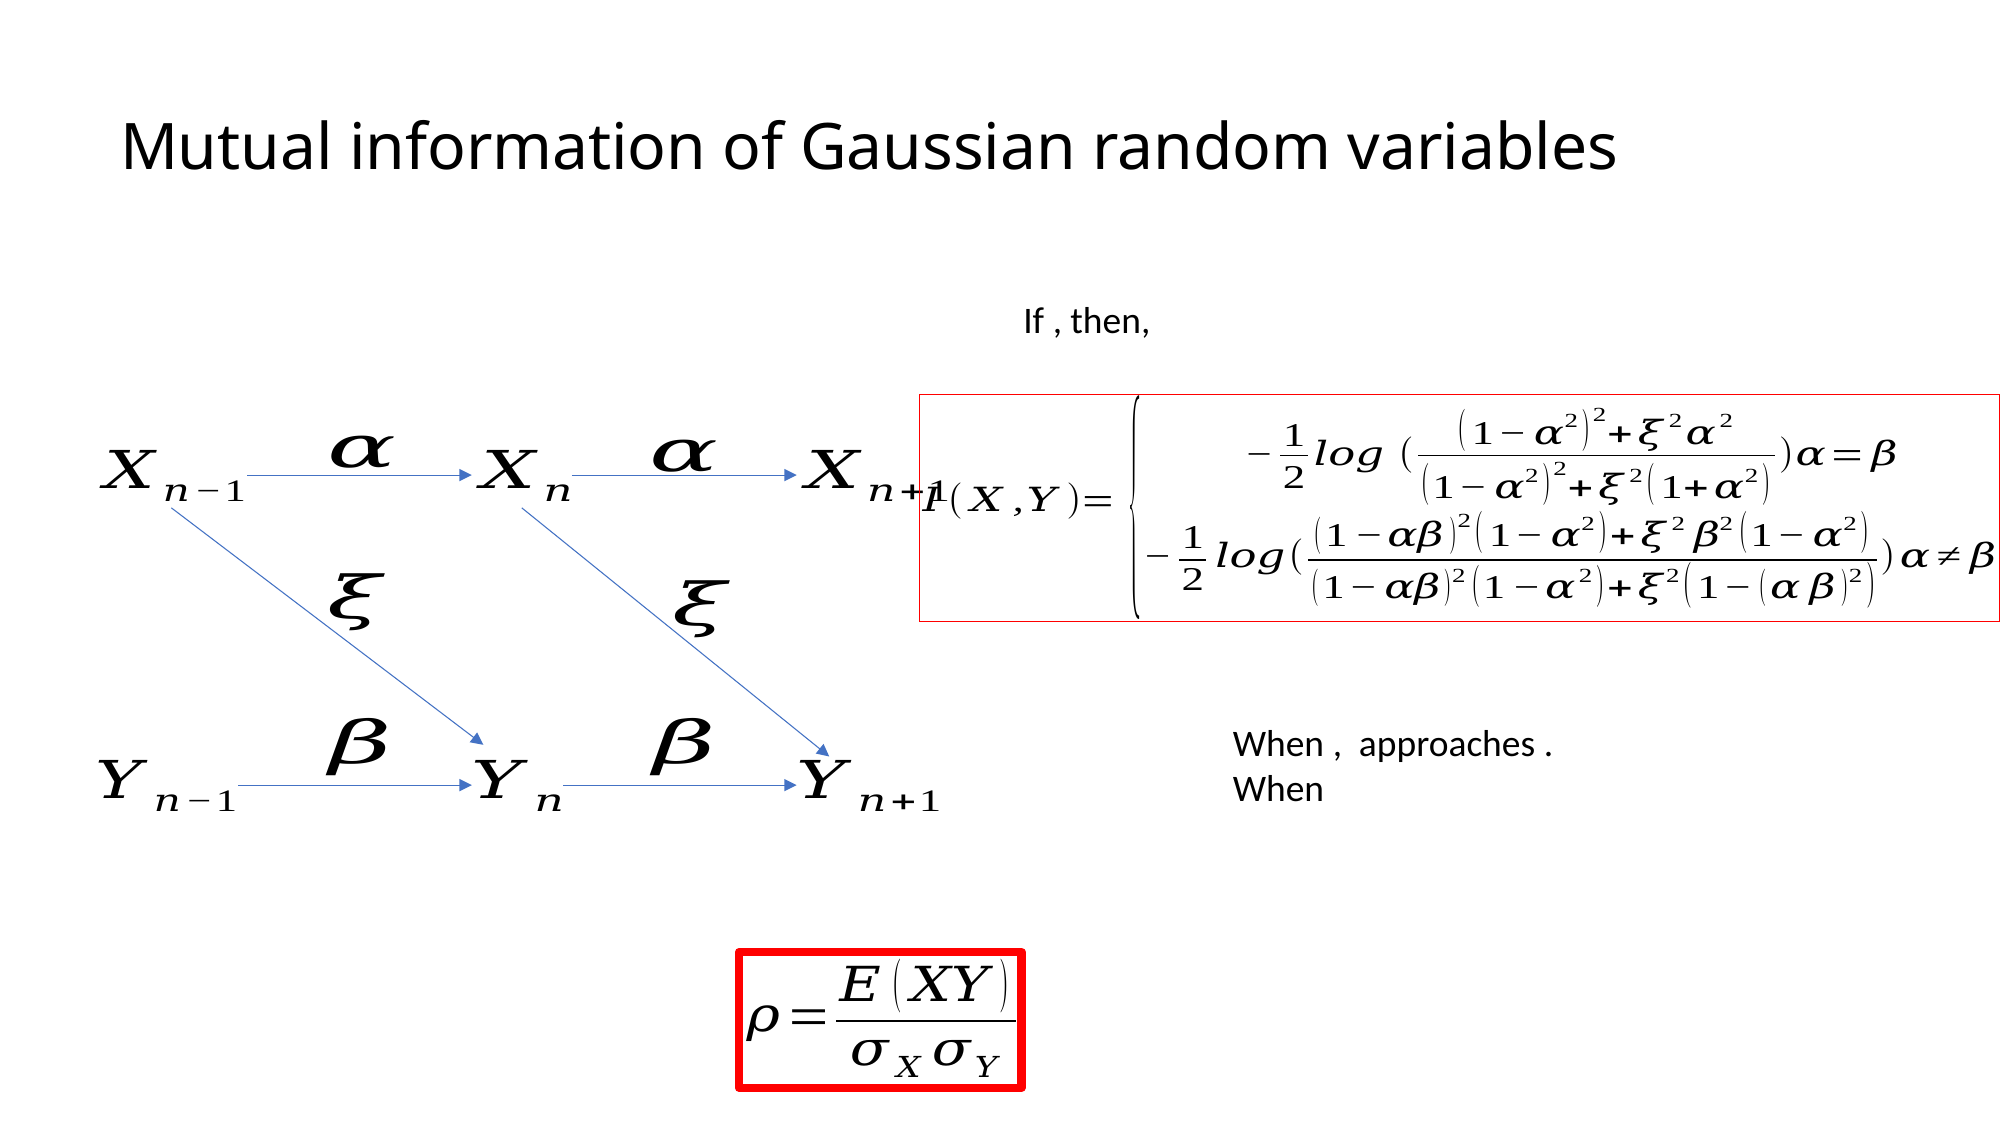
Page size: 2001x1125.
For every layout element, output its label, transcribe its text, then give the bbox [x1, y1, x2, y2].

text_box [171, 507, 484, 745]
text_box Mutual information of Gaussian random variables [105, 106, 1831, 230]
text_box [521, 507, 830, 757]
